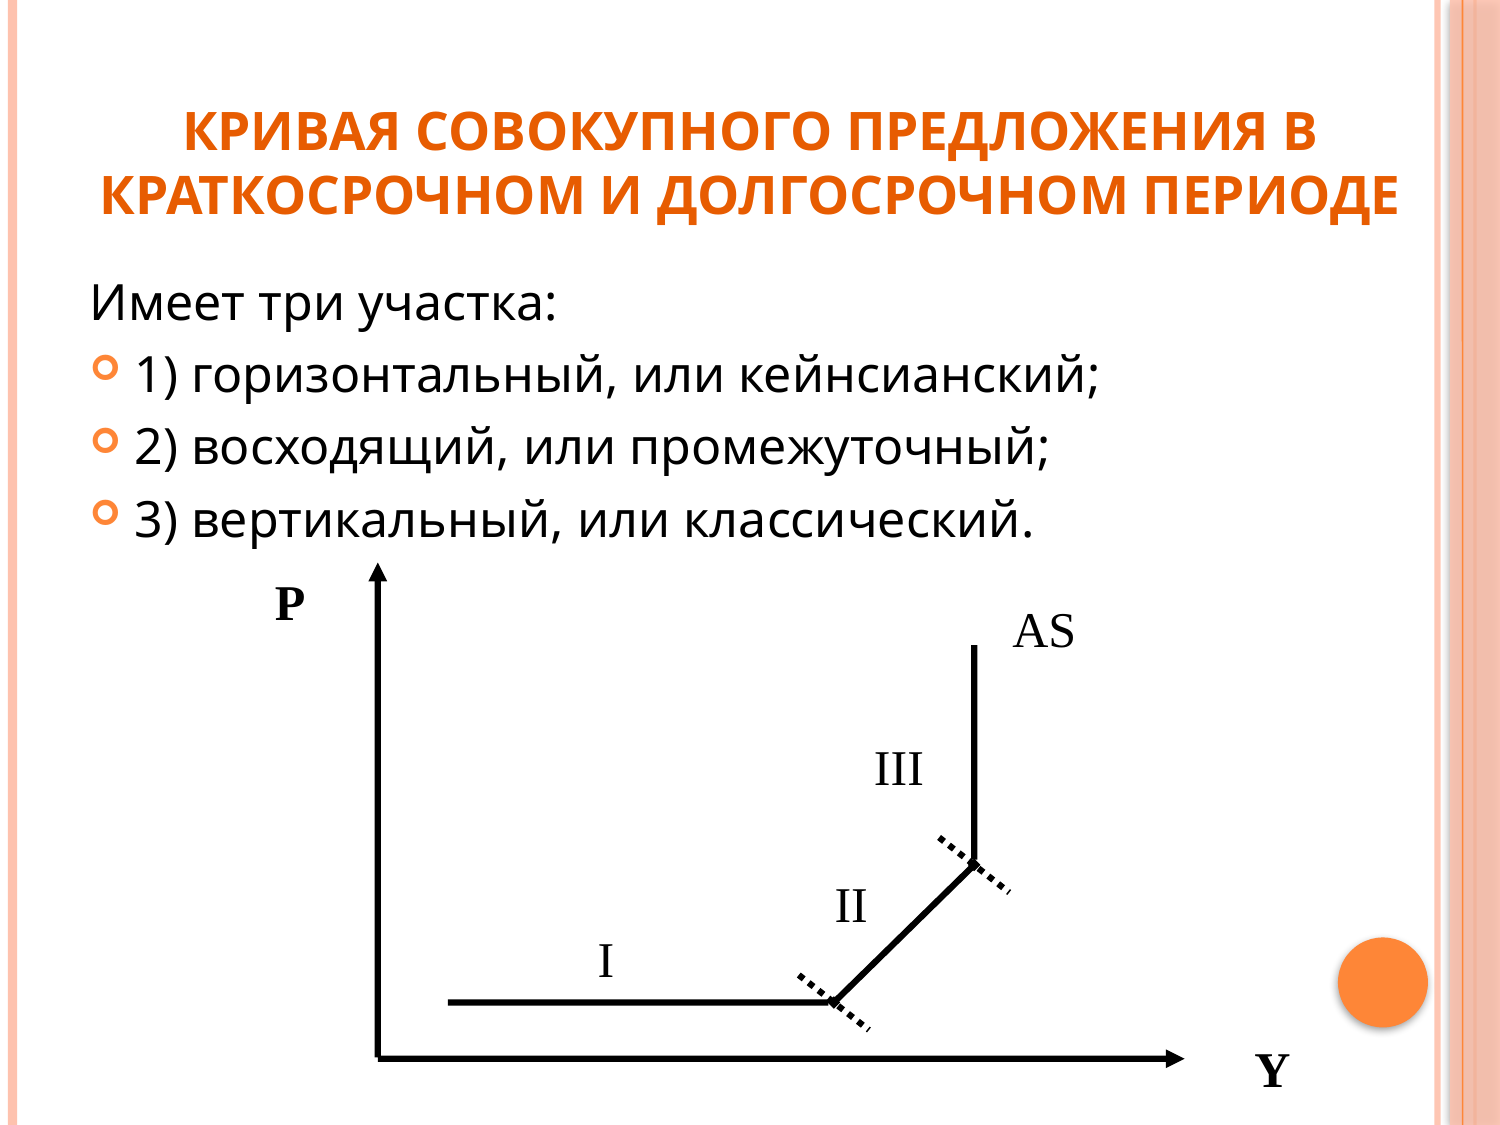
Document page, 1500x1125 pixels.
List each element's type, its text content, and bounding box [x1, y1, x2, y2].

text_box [236, 561, 1326, 1113]
list Имеет три участка: 1) горизонтальный, или кейнсианский; 2) восходящий, или промежуточный; 3) вертикальный, или классический. [75, 262, 1300, 1062]
title Кривая совокупного предложения в краткосрочном и долгосрочном периоде [75, 45, 1425, 233]
